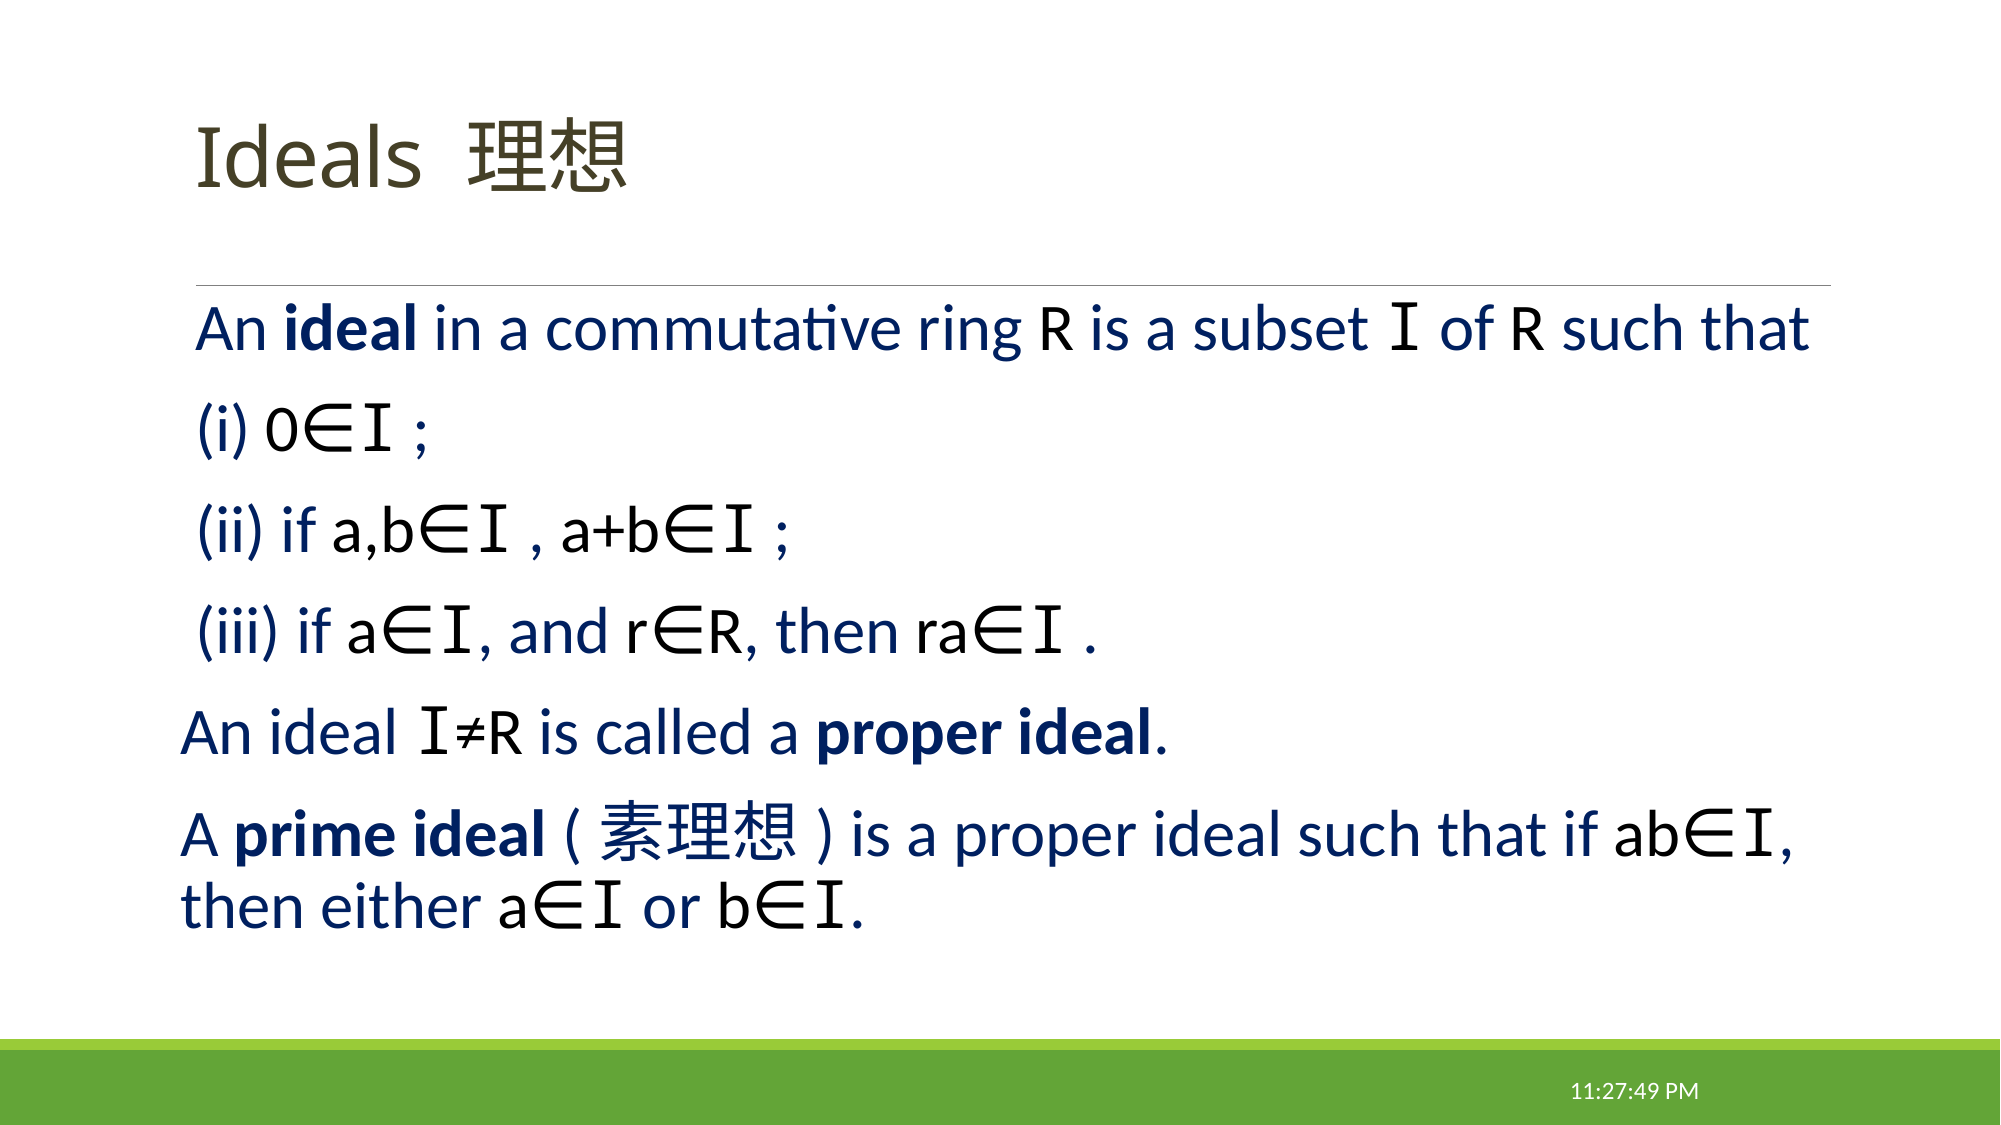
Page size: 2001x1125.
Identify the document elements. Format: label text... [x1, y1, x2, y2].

title Ideals 理想 [180, 47, 1830, 213]
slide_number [1554, 1059, 1961, 1120]
list An ideal in a commutative ring R is a subset I of R such that (i) 0∈I ; (ii) if a,b∈I , a+b∈I ; (iii) if a∈I, and r∈R, then ra∈I . An ideal I≠R is called a proper ideal. A prime ideal (素理想) is a proper ideal such that if ab∈I, then either a∈I or b∈I. [180, 284, 1830, 963]
